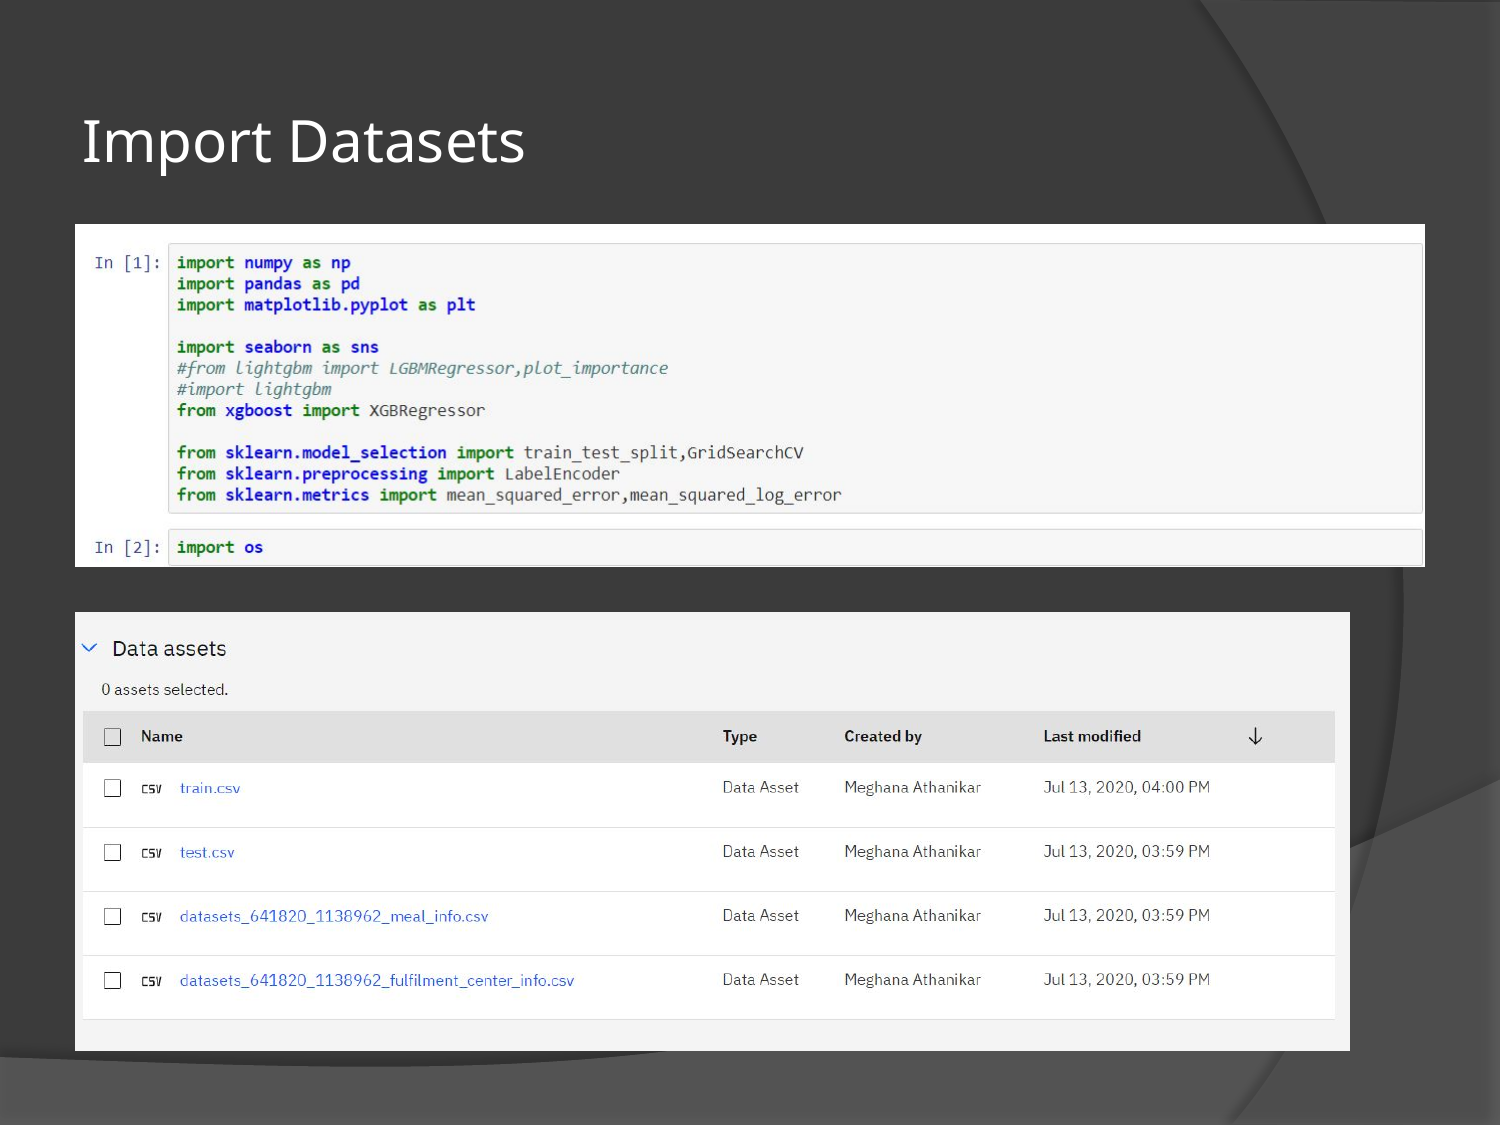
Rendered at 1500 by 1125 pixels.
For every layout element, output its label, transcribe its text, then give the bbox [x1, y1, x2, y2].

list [74, 224, 1426, 567]
picture [74, 612, 1351, 1052]
title Import Datasets [75, 45, 1300, 216]
